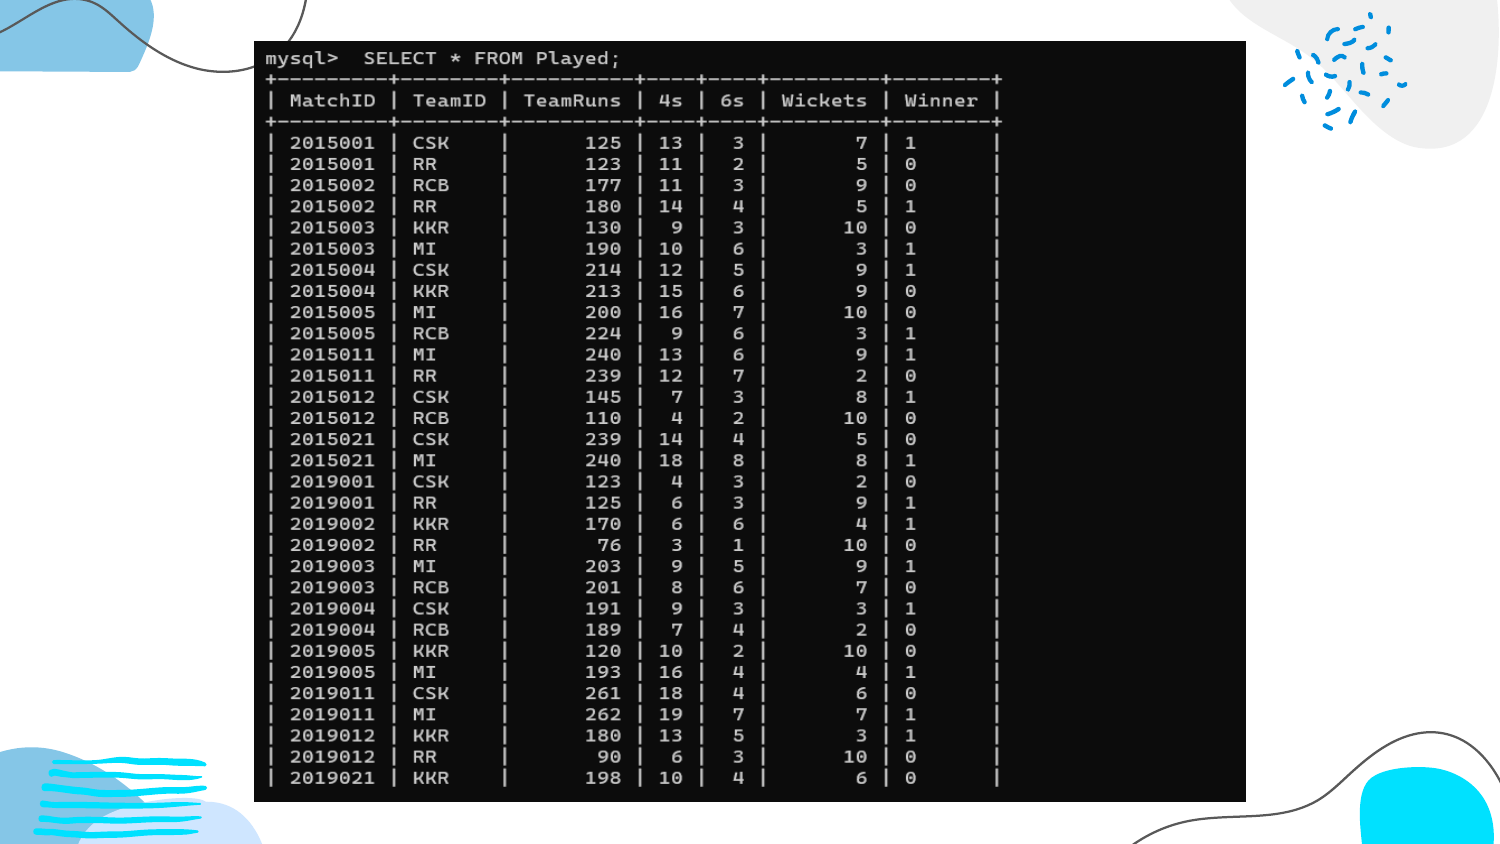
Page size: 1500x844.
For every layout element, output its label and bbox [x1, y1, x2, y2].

picture [254, 41, 1246, 802]
